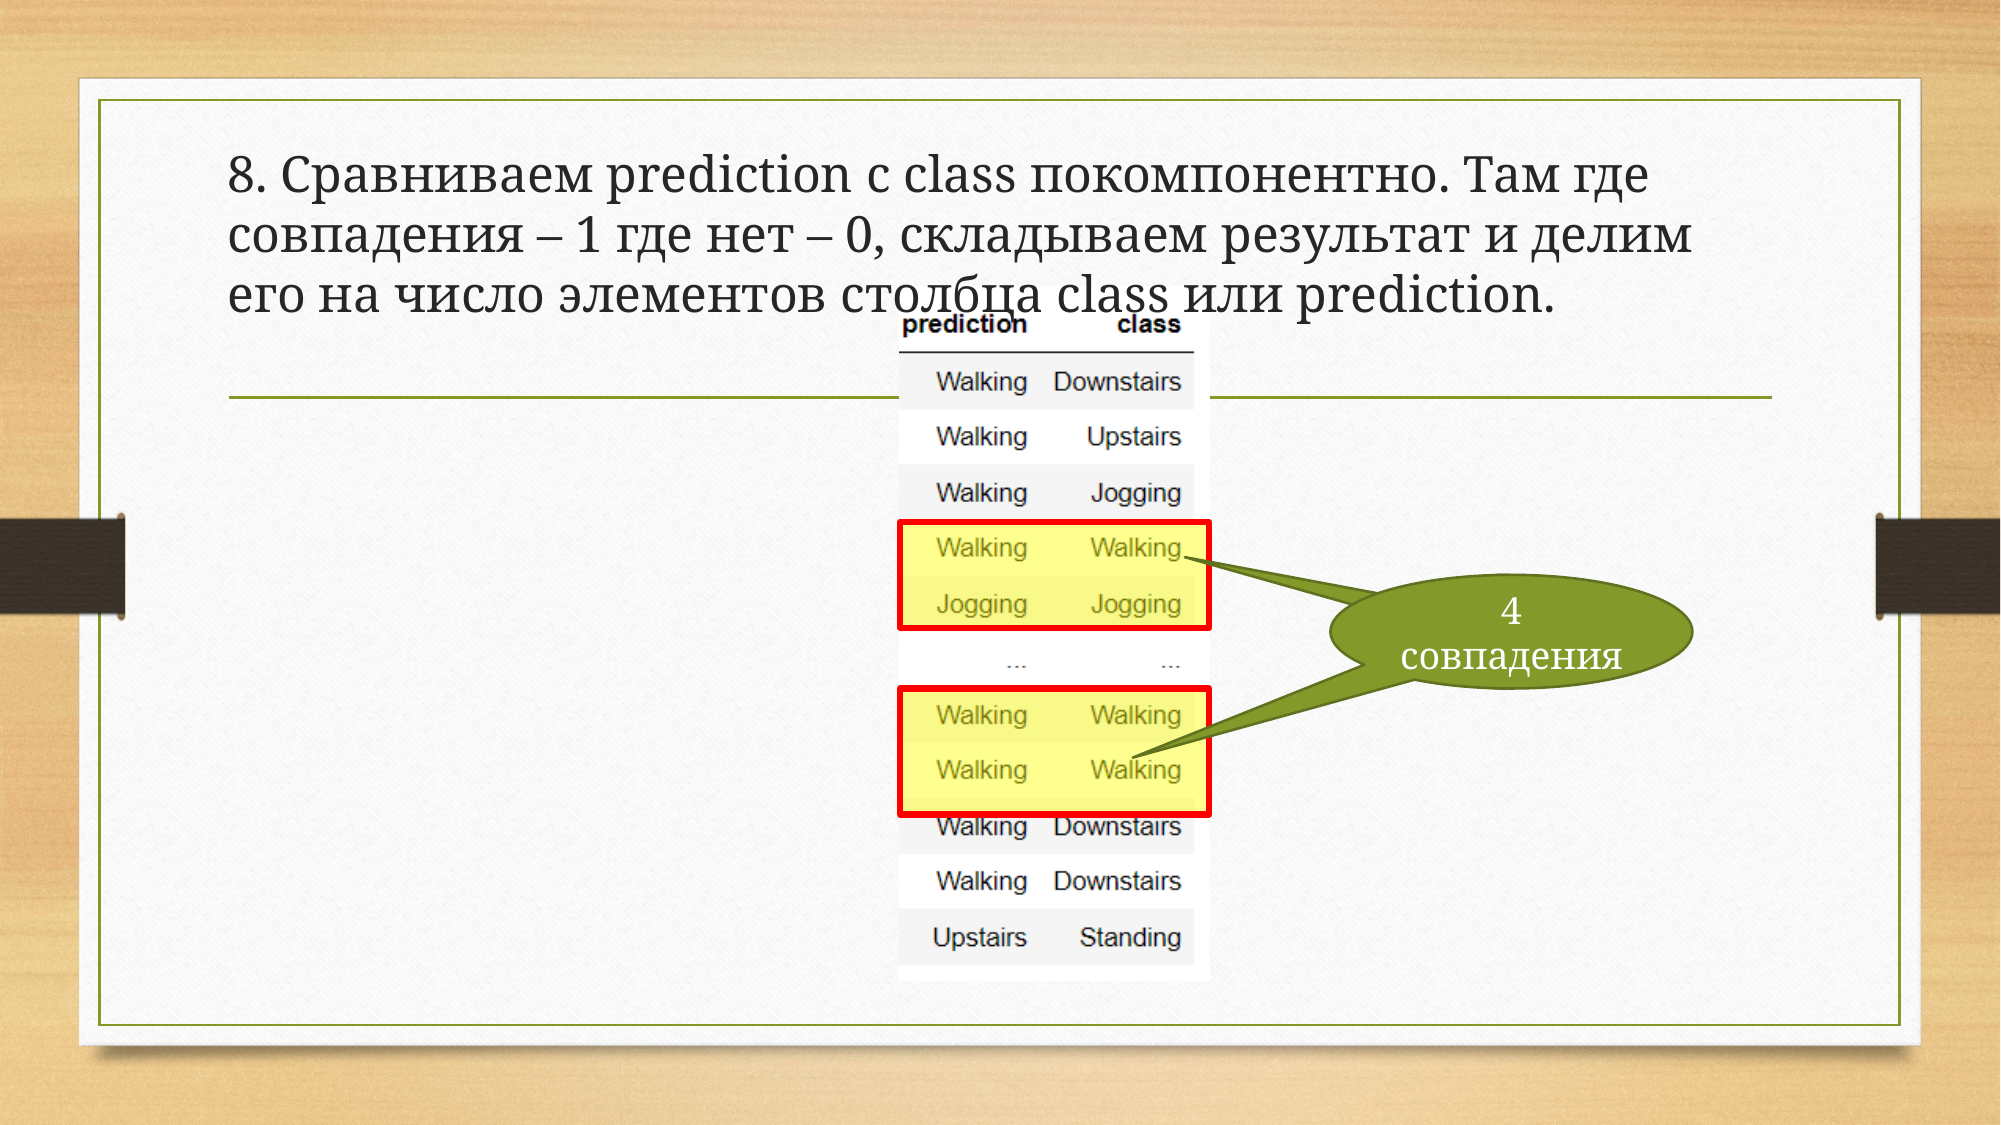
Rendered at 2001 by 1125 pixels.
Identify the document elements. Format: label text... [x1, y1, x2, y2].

picture [0, 0, 2001, 1125]
title [212, 162, 1788, 377]
text_box [1210, 560, 1377, 605]
text_box 4 совпадения [1210, 573, 1694, 738]
